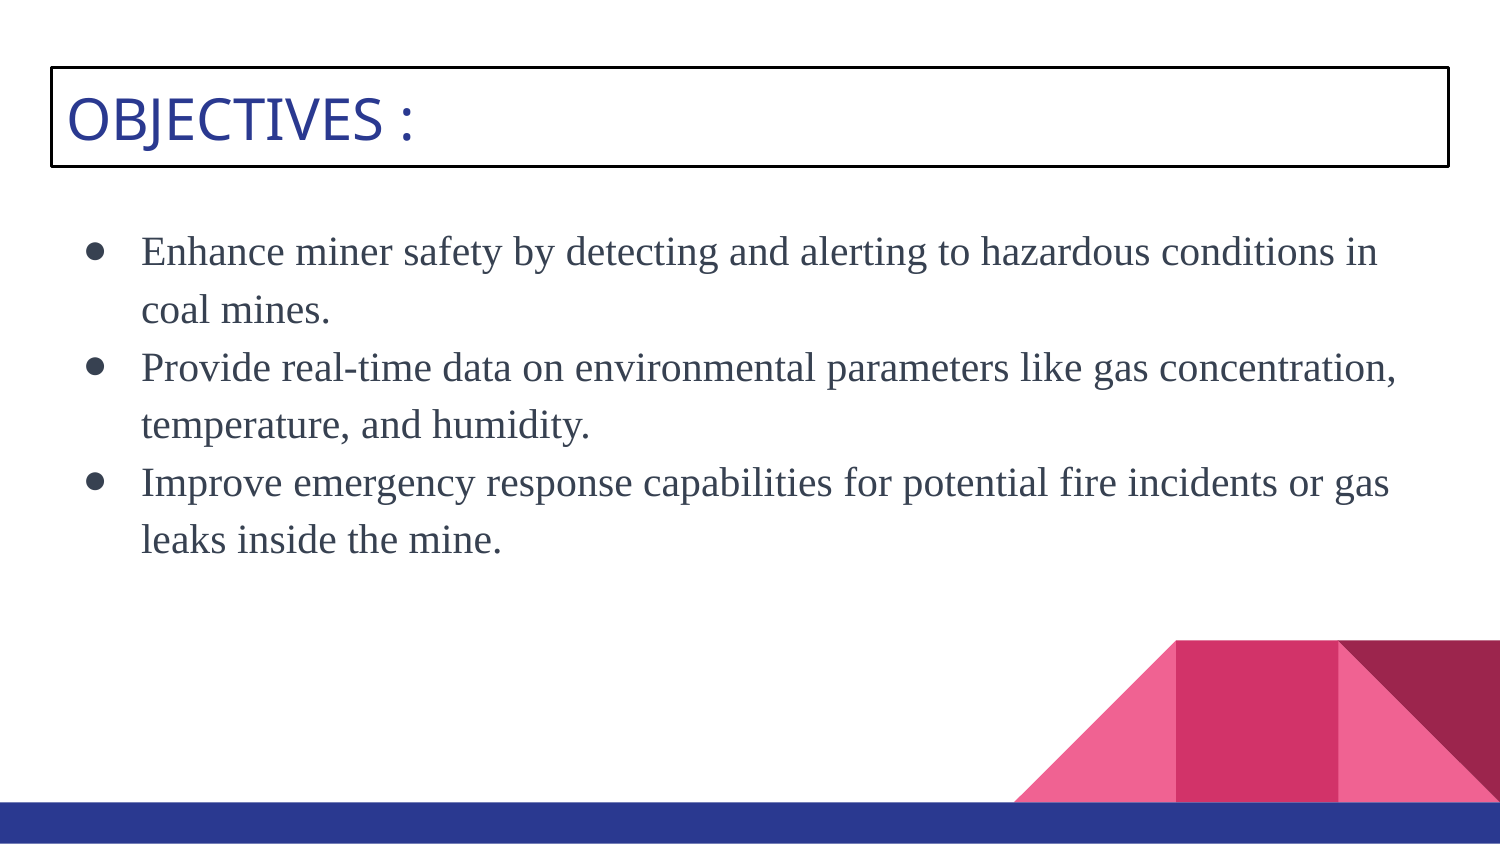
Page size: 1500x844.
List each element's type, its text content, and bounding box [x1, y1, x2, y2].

title OBJECTIVES : [51, 67, 1449, 167]
list Enhance miner safety by detecting and alerting to hazardous conditions in coal mines. Provide real-time data on environmental parameters like gas concentration, temperature, and humidity. Improve emergency response capabilities for potential fire incidents or gas leaks inside the mine. [51, 201, 1449, 750]
